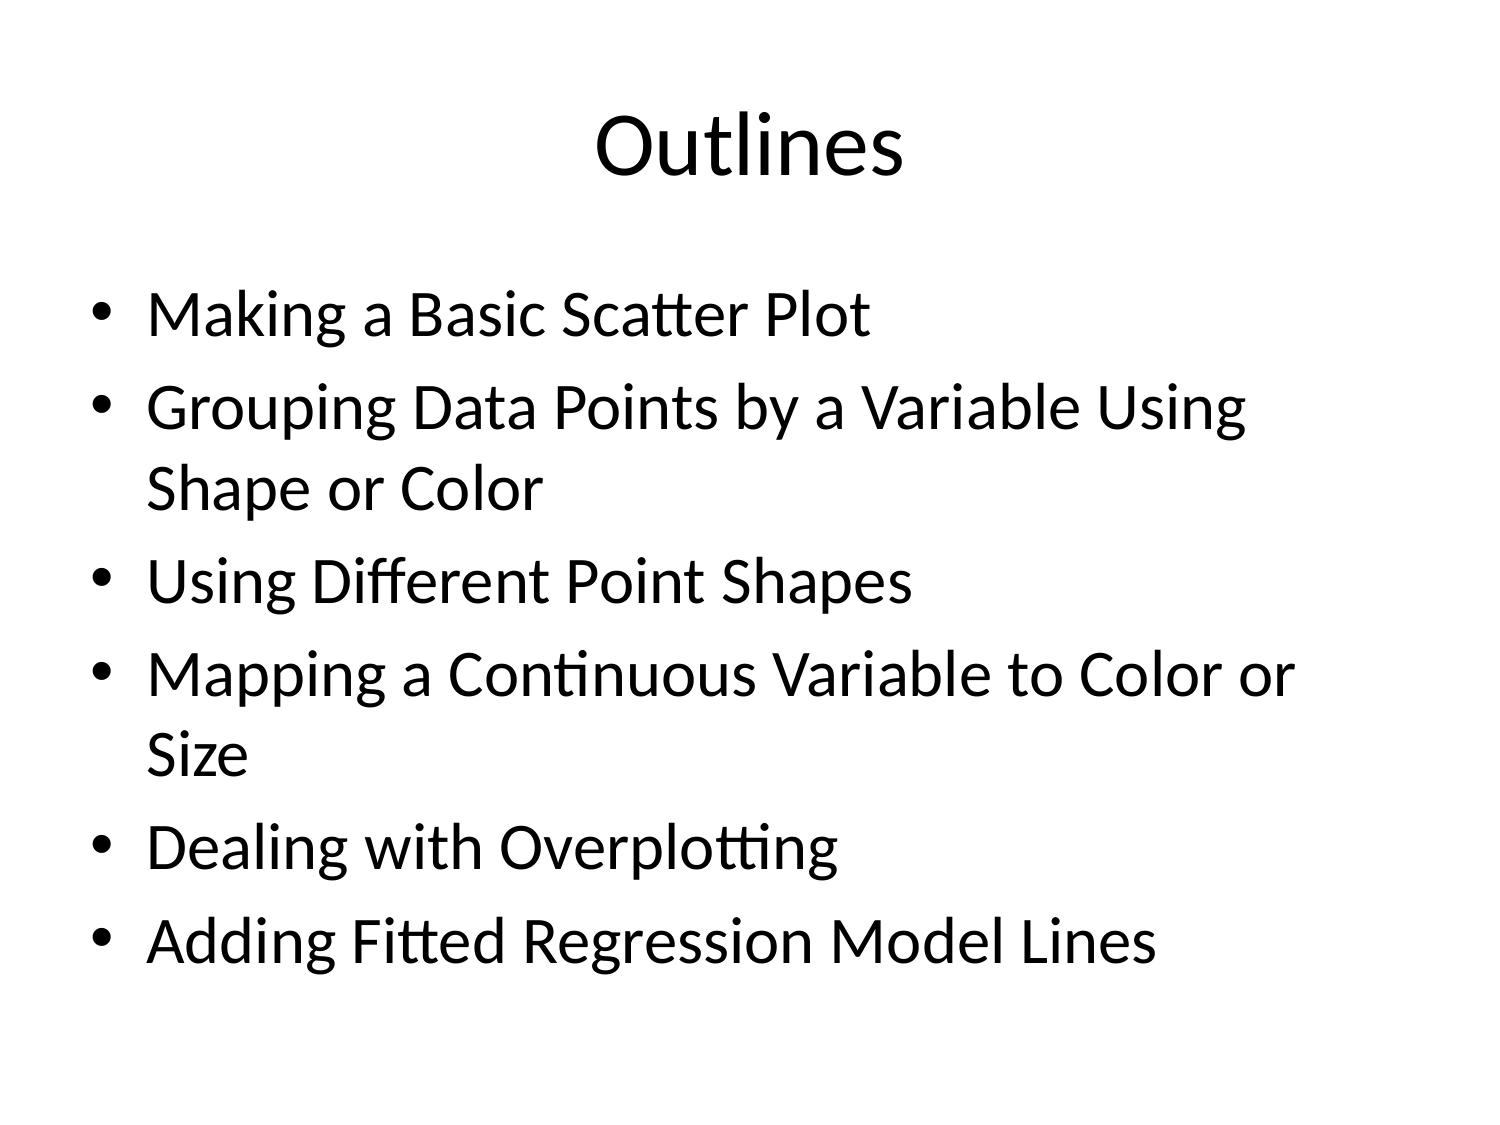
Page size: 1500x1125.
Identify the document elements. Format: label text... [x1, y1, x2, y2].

title Outlines [75, 45, 1425, 233]
list Making a Basic Scatter Plot Grouping Data Points by a Variable Using Shape or Color Using Different Point Shapes Mapping a Continuous Variable to Color or Size Dealing with Overplotting Adding Fitted Regression Model Lines [75, 262, 1425, 1005]
